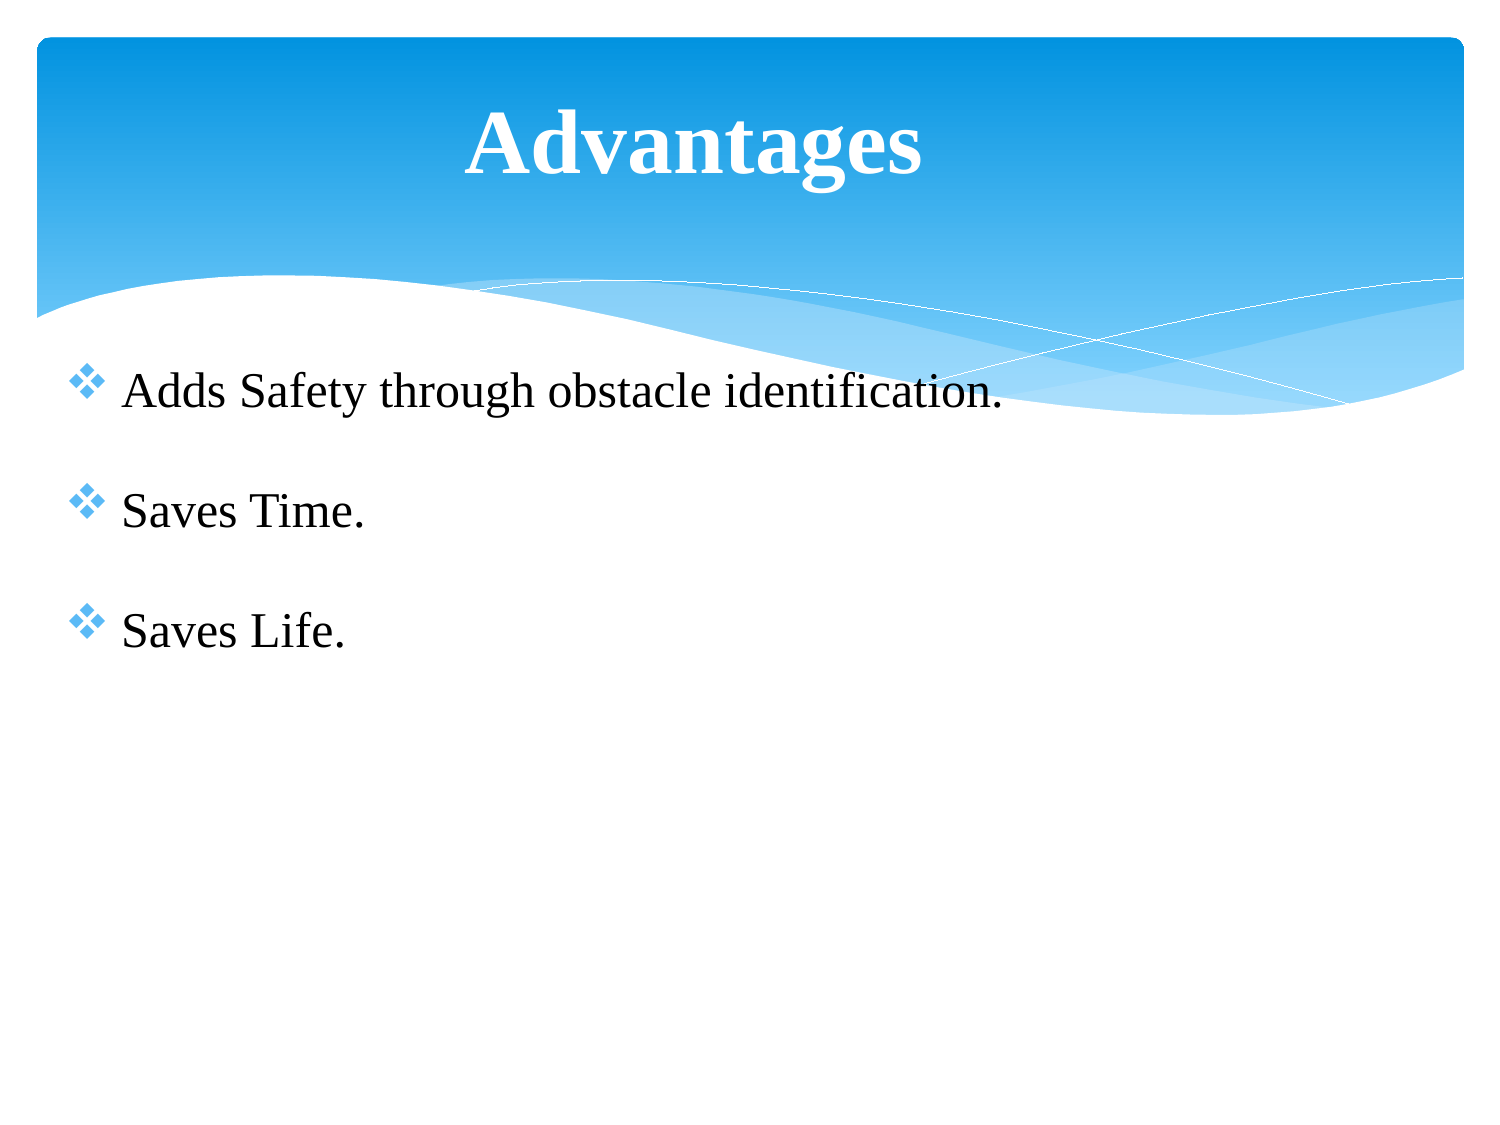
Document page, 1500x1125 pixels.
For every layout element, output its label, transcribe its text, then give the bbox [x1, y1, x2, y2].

text_box Advantages [450, 74, 1475, 200]
text_box Adds Safety through obstacle identification. Saves Time. Saves Life. [49, 349, 1475, 725]
